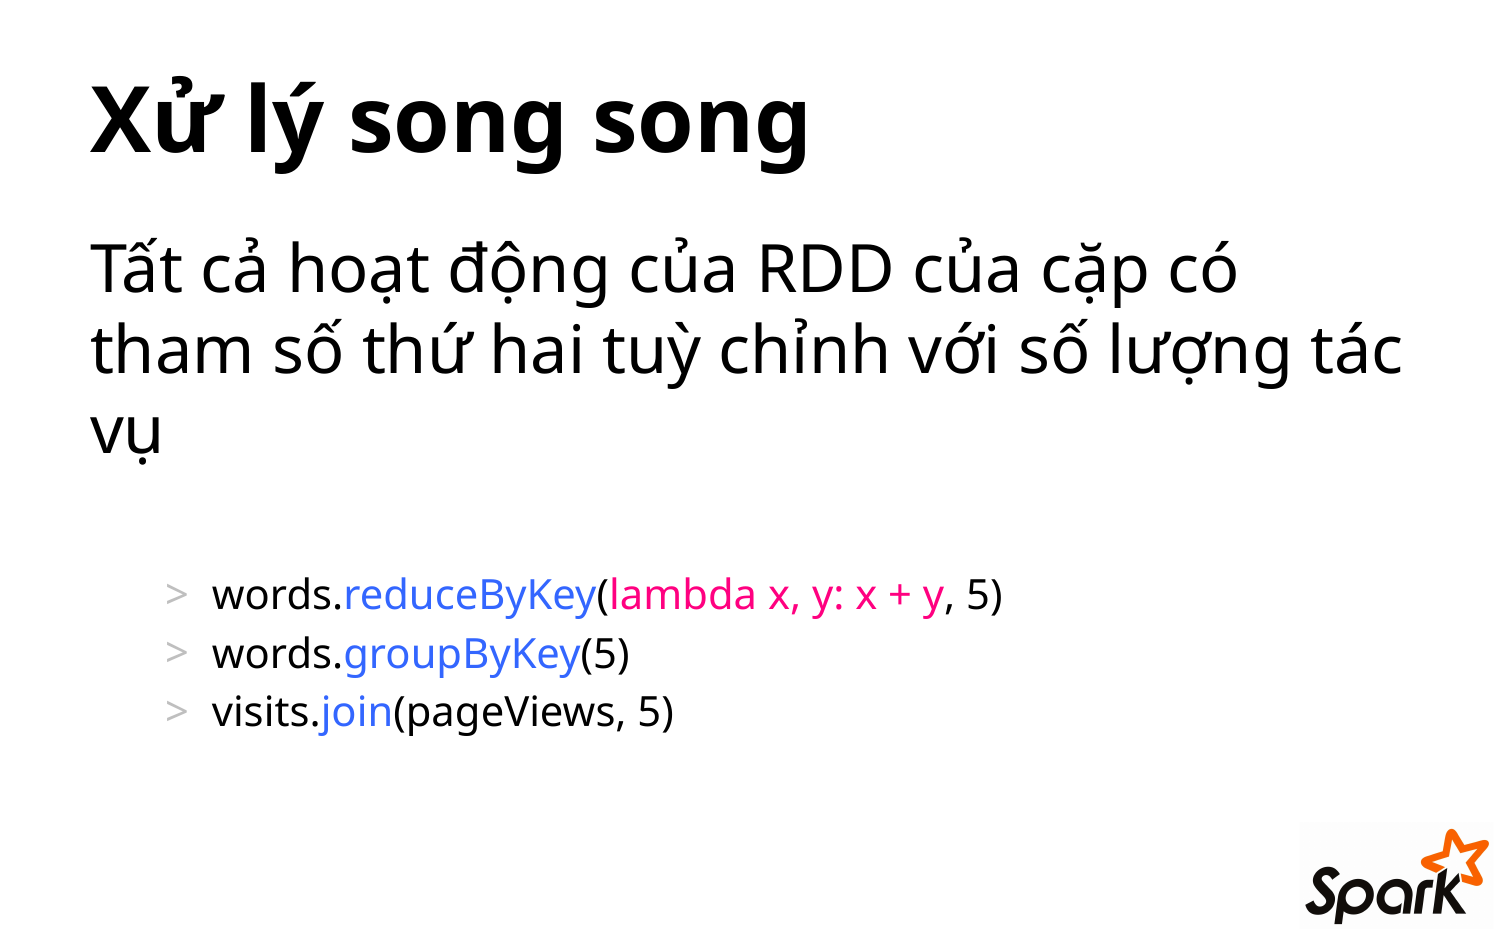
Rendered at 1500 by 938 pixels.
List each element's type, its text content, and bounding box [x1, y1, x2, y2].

list Tất cả hoạt động của RDD của cặp có tham số thứ hai tuỳ chỉnh với số lượng tác vụ words.reduceByKey(lambda x, y: x + y, 5) words.groupByKey(5) visits.join(pageViews, 5) [75, 218, 1425, 838]
title Xử lý song song [75, 37, 1425, 194]
picture [1299, 822, 1494, 929]
